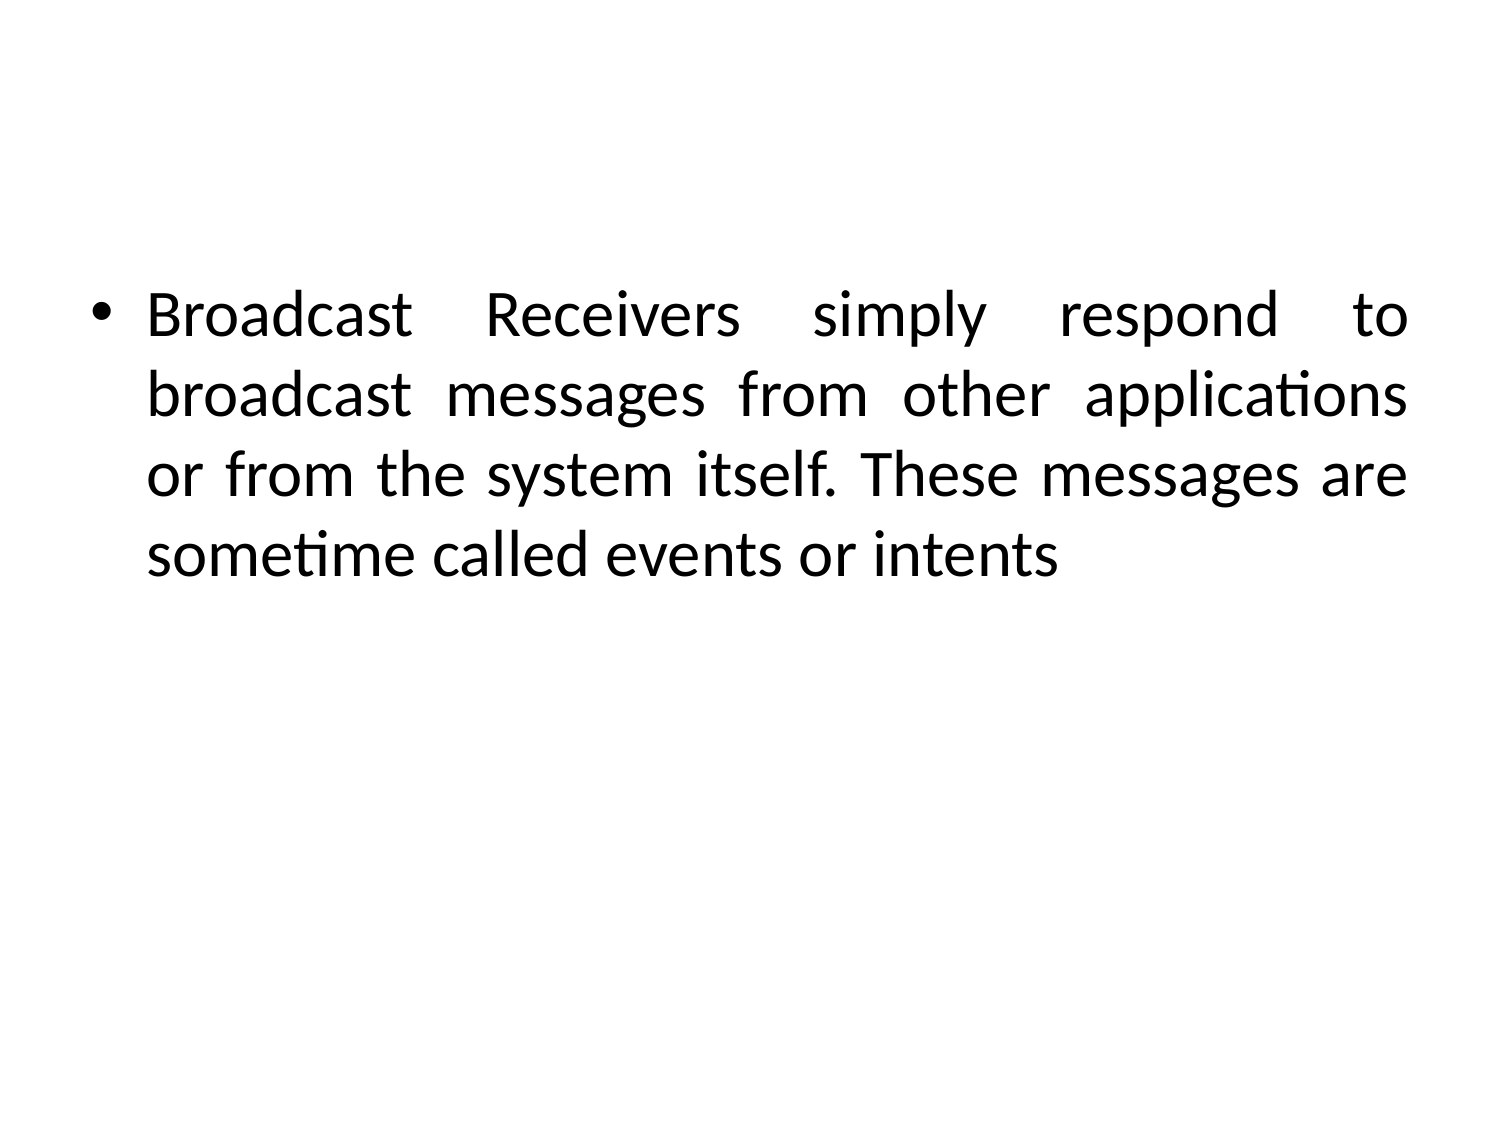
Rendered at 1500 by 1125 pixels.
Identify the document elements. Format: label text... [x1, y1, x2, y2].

list Broadcast Receivers simply respond to broadcast messages from other applications or from the system itself. These messages are sometime called events or intents [75, 262, 1425, 1005]
